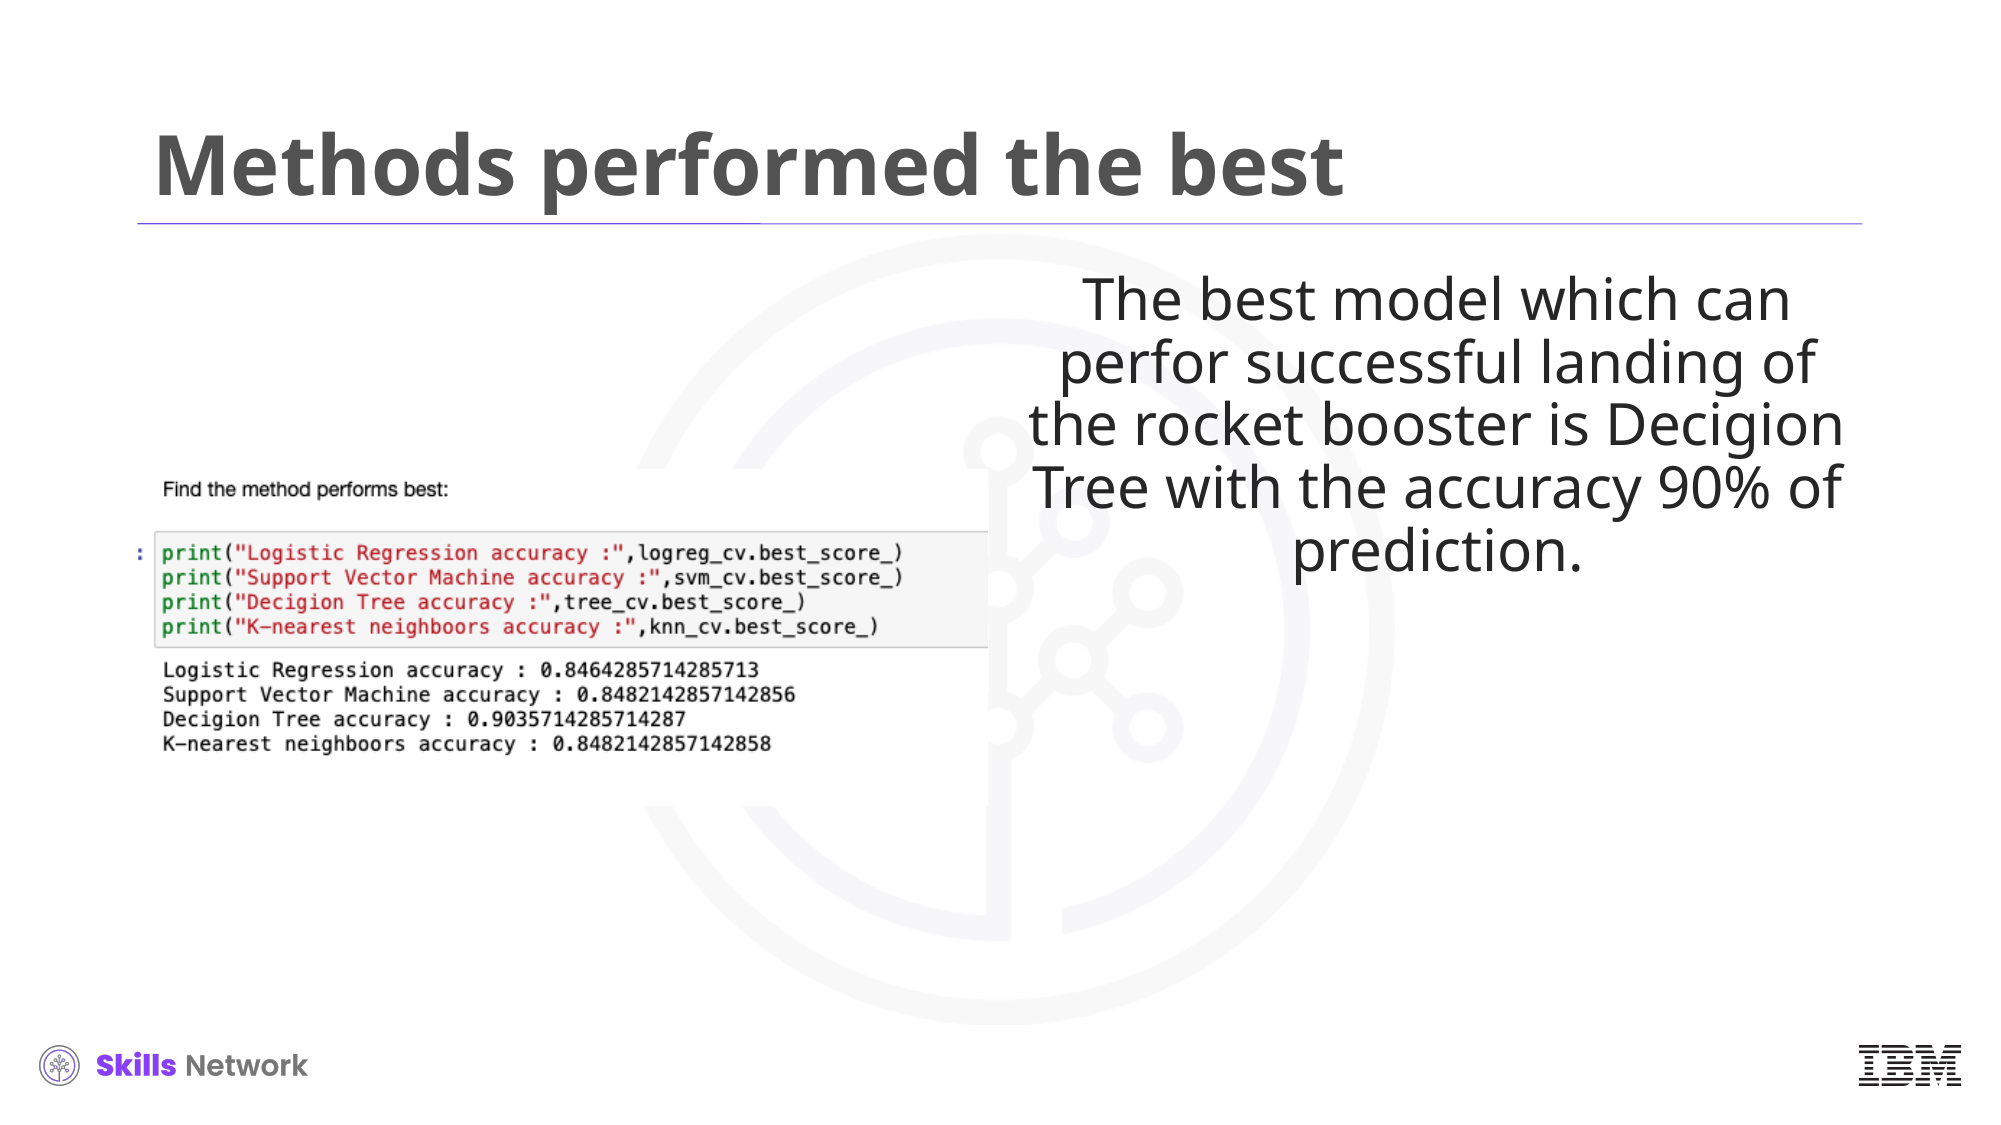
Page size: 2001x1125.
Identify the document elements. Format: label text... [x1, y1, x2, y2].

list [137, 469, 988, 806]
picture [39, 1045, 308, 1086]
title Methods performed the best [137, 59, 1863, 278]
picture [1859, 1045, 1961, 1086]
list The best model which can perfor successful landing of the rocket booster is Decigion Tree with the accuracy 90% of prediction. [1012, 262, 1863, 1013]
